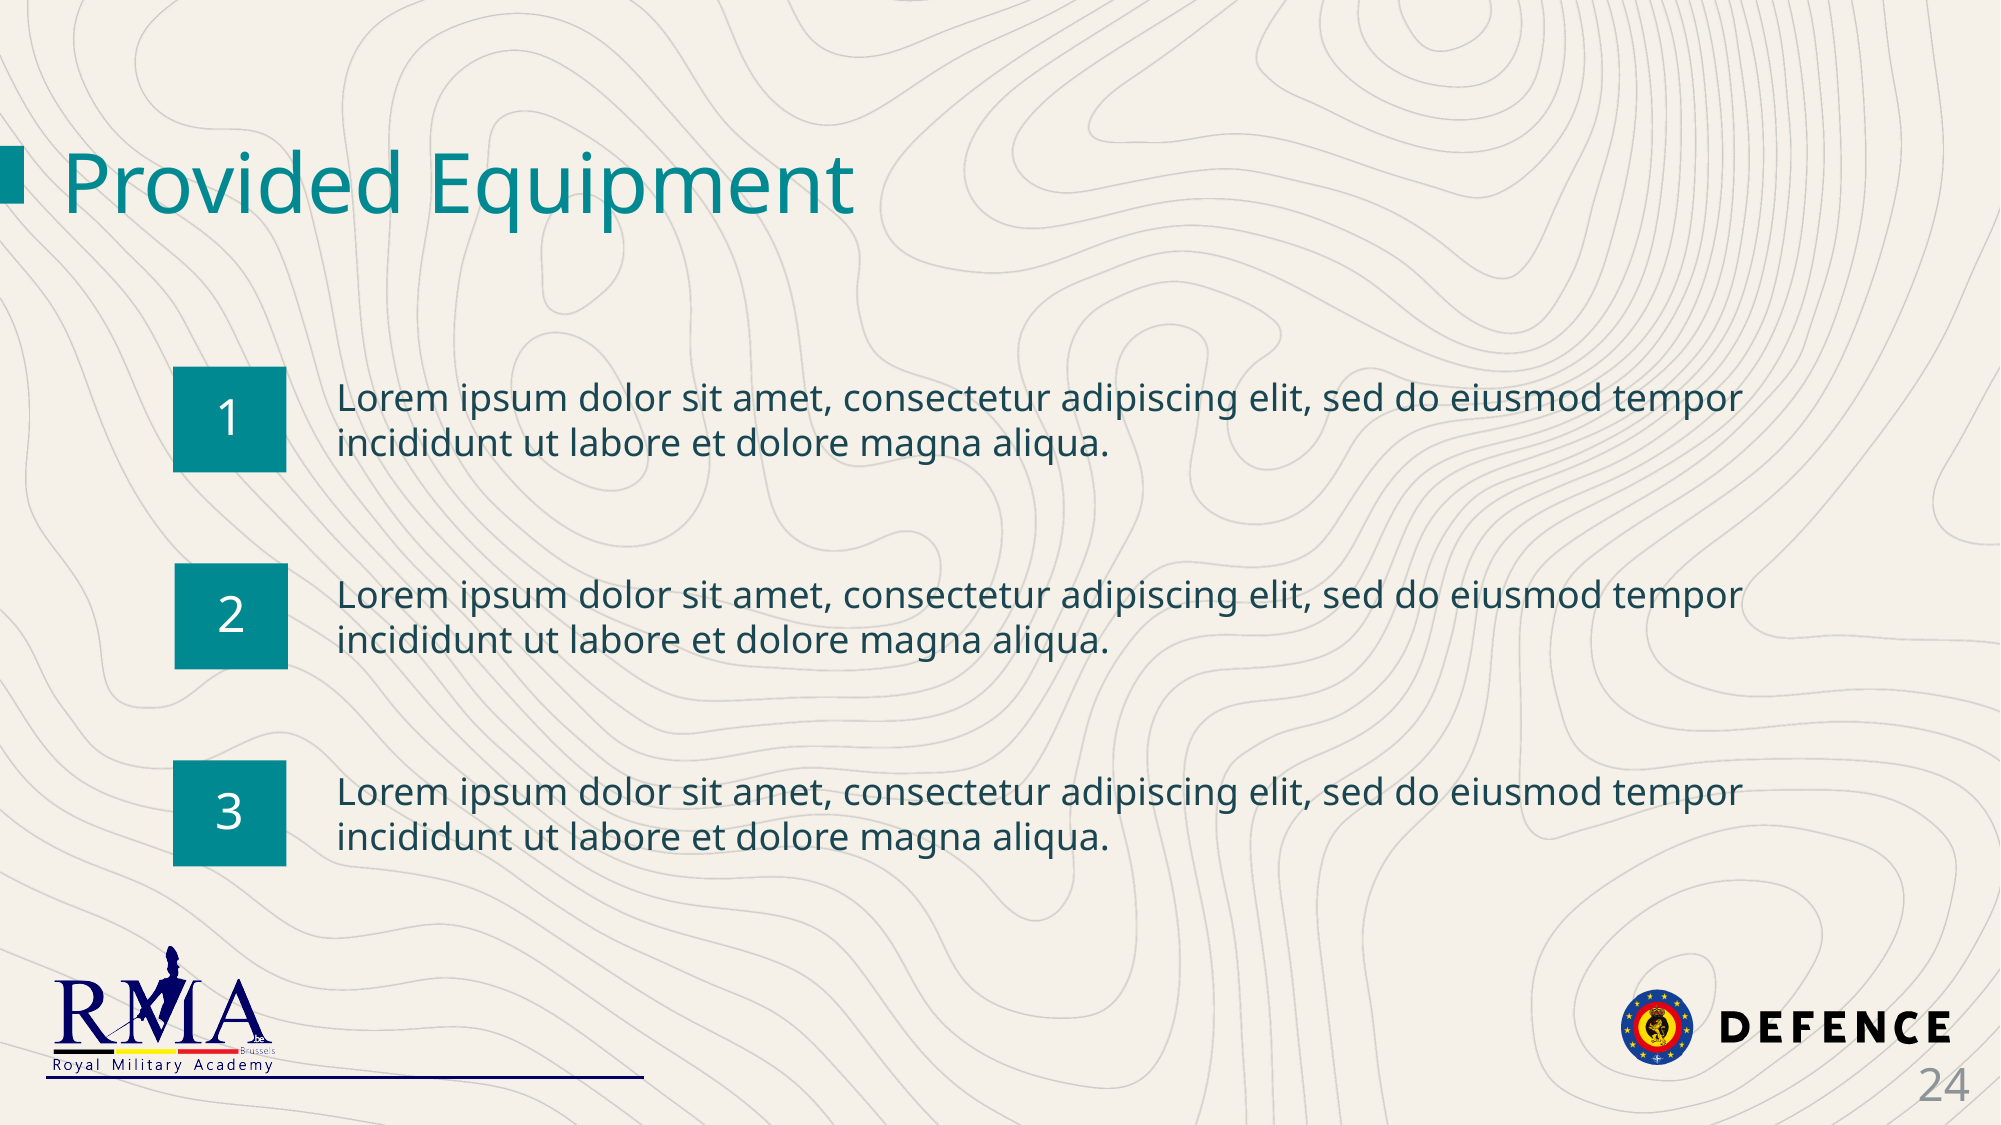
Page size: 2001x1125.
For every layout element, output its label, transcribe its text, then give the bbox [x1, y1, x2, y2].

list Lorem ipsum dolor sit amet, consectetur adipiscing elit, sed do eiusmod tempor incididunt ut labore et dolore magna aliqua. [321, 563, 1878, 670]
list 3 [173, 760, 287, 867]
list 2 [174, 563, 288, 670]
list Lorem ipsum dolor sit amet, consectetur adipiscing elit, sed do eiusmod tempor incididunt ut labore et dolore magna aliqua. [321, 366, 1878, 473]
list Lorem ipsum dolor sit amet, consectetur adipiscing elit, sed do eiusmod tempor incididunt ut labore et dolore magna aliqua. [321, 760, 1878, 867]
list Provided Equipment [46, 122, 1878, 239]
picture [0, 0, 2001, 1125]
list 1 [173, 366, 287, 473]
